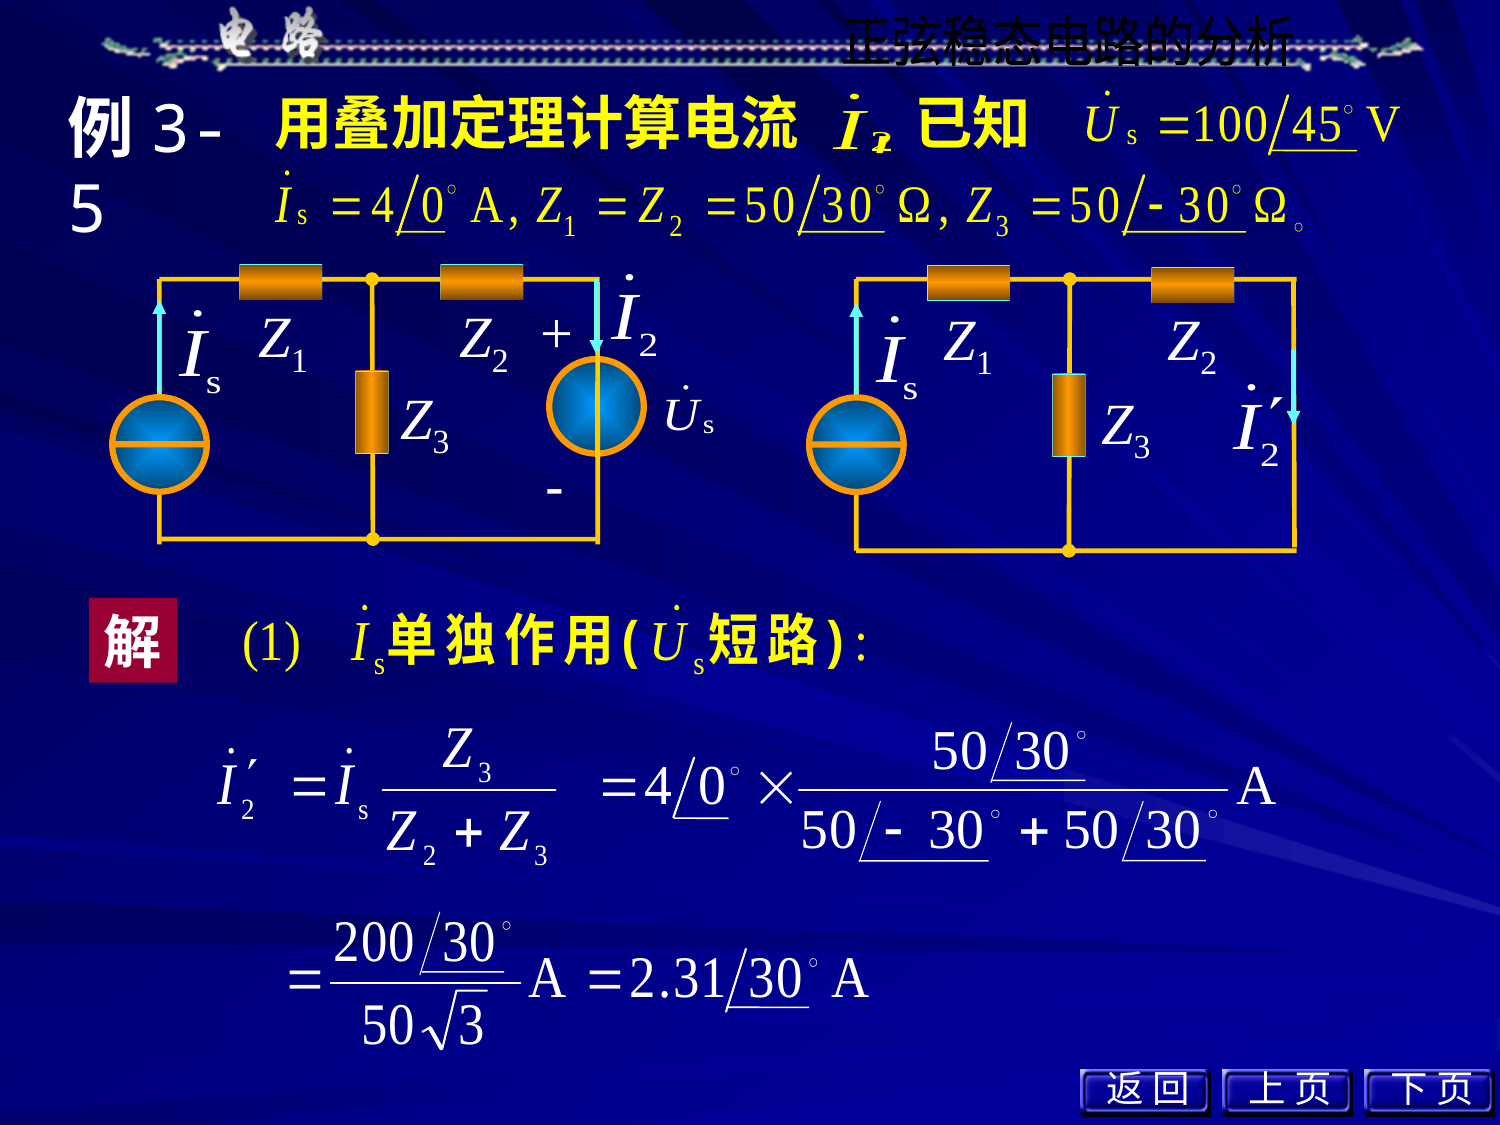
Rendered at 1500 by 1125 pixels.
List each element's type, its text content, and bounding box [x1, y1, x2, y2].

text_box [204, 900, 883, 1059]
text_box 例3-5 [53, 78, 244, 253]
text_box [808, 264, 1297, 551]
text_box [1364, 1057, 1495, 1118]
picture [0, 0, 1500, 1125]
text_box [208, 711, 512, 875]
text_box 解 [88, 597, 177, 683]
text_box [234, 599, 874, 686]
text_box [241, 54, 1412, 245]
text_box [1222, 1057, 1353, 1118]
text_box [1080, 1057, 1211, 1118]
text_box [513, 711, 1286, 871]
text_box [111, 264, 720, 545]
